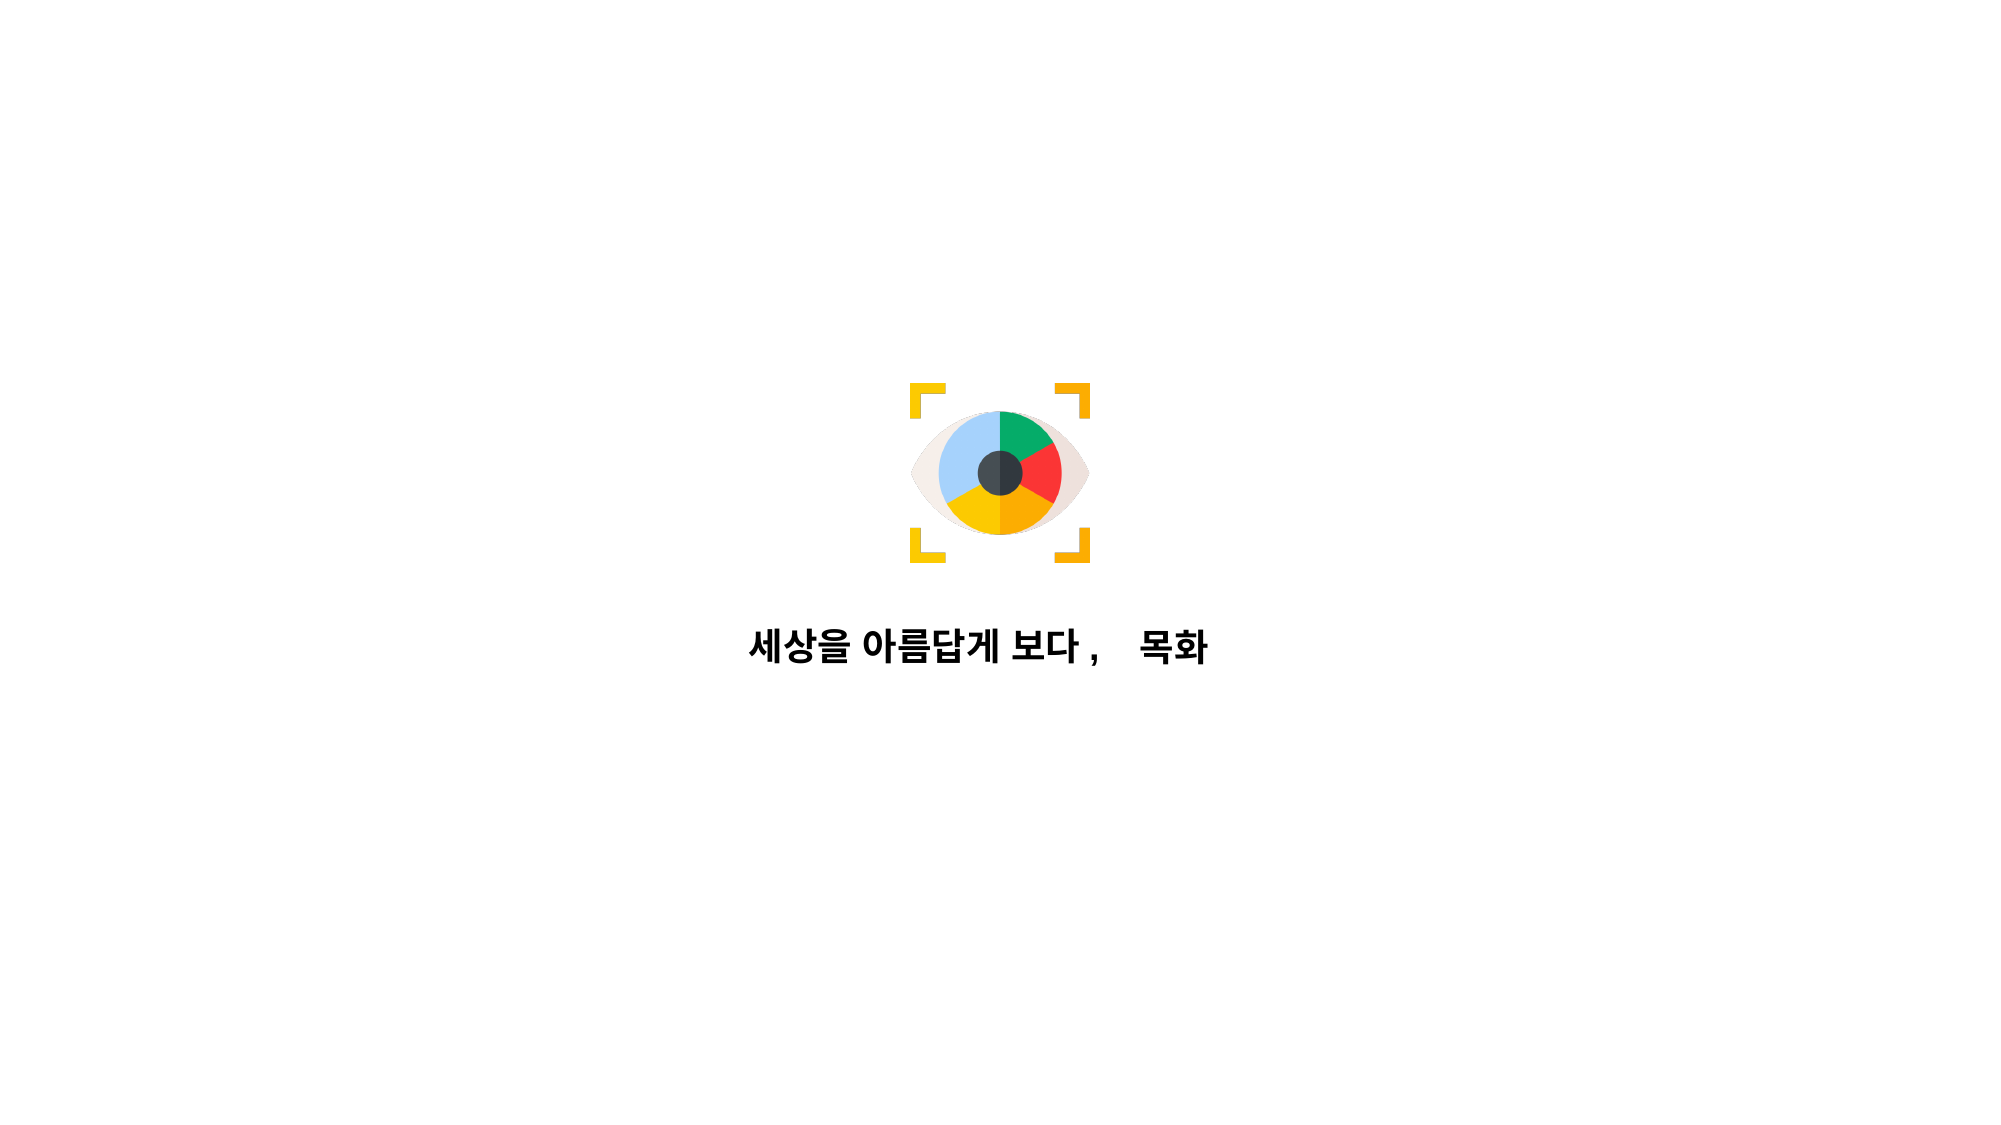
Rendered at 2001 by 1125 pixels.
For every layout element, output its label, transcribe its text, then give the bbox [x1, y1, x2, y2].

text_box 목화 [1125, 616, 1224, 677]
picture [910, 383, 1090, 563]
text_box 세상을 아름답게 보다, [733, 615, 1115, 675]
